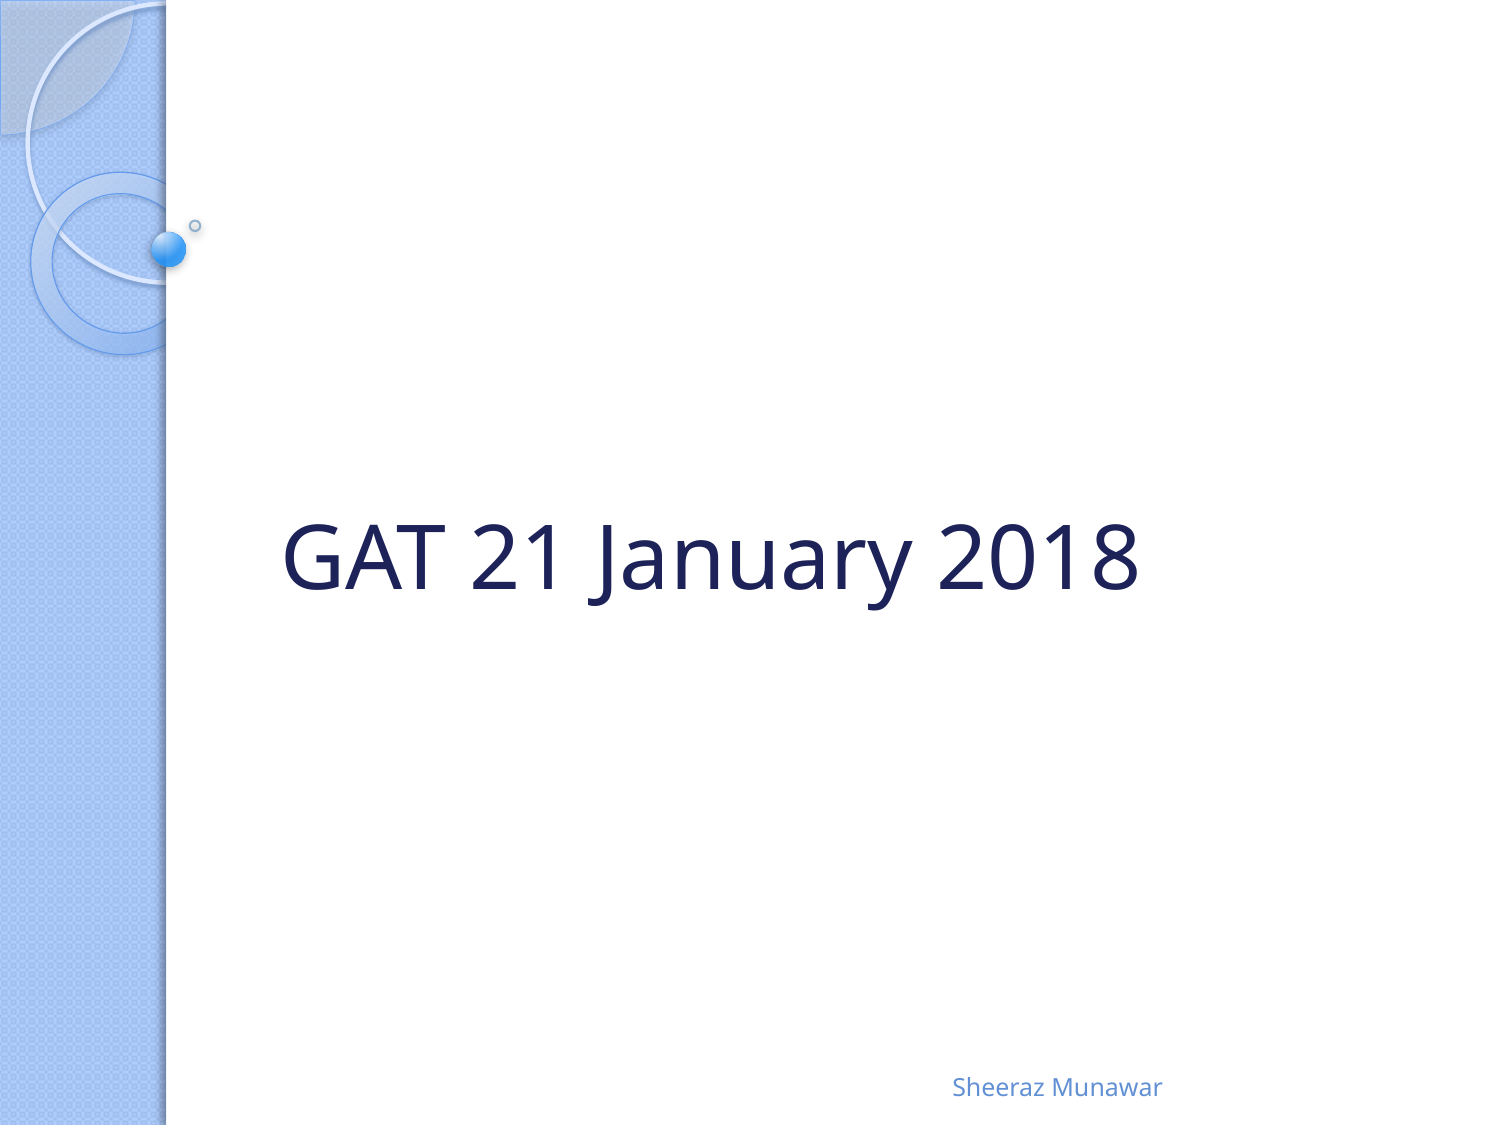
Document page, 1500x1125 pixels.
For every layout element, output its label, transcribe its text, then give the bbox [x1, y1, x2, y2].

title GAT 21 January 2018 [265, 373, 1500, 615]
footer Sheeraz Munawar [937, 1034, 1413, 1113]
